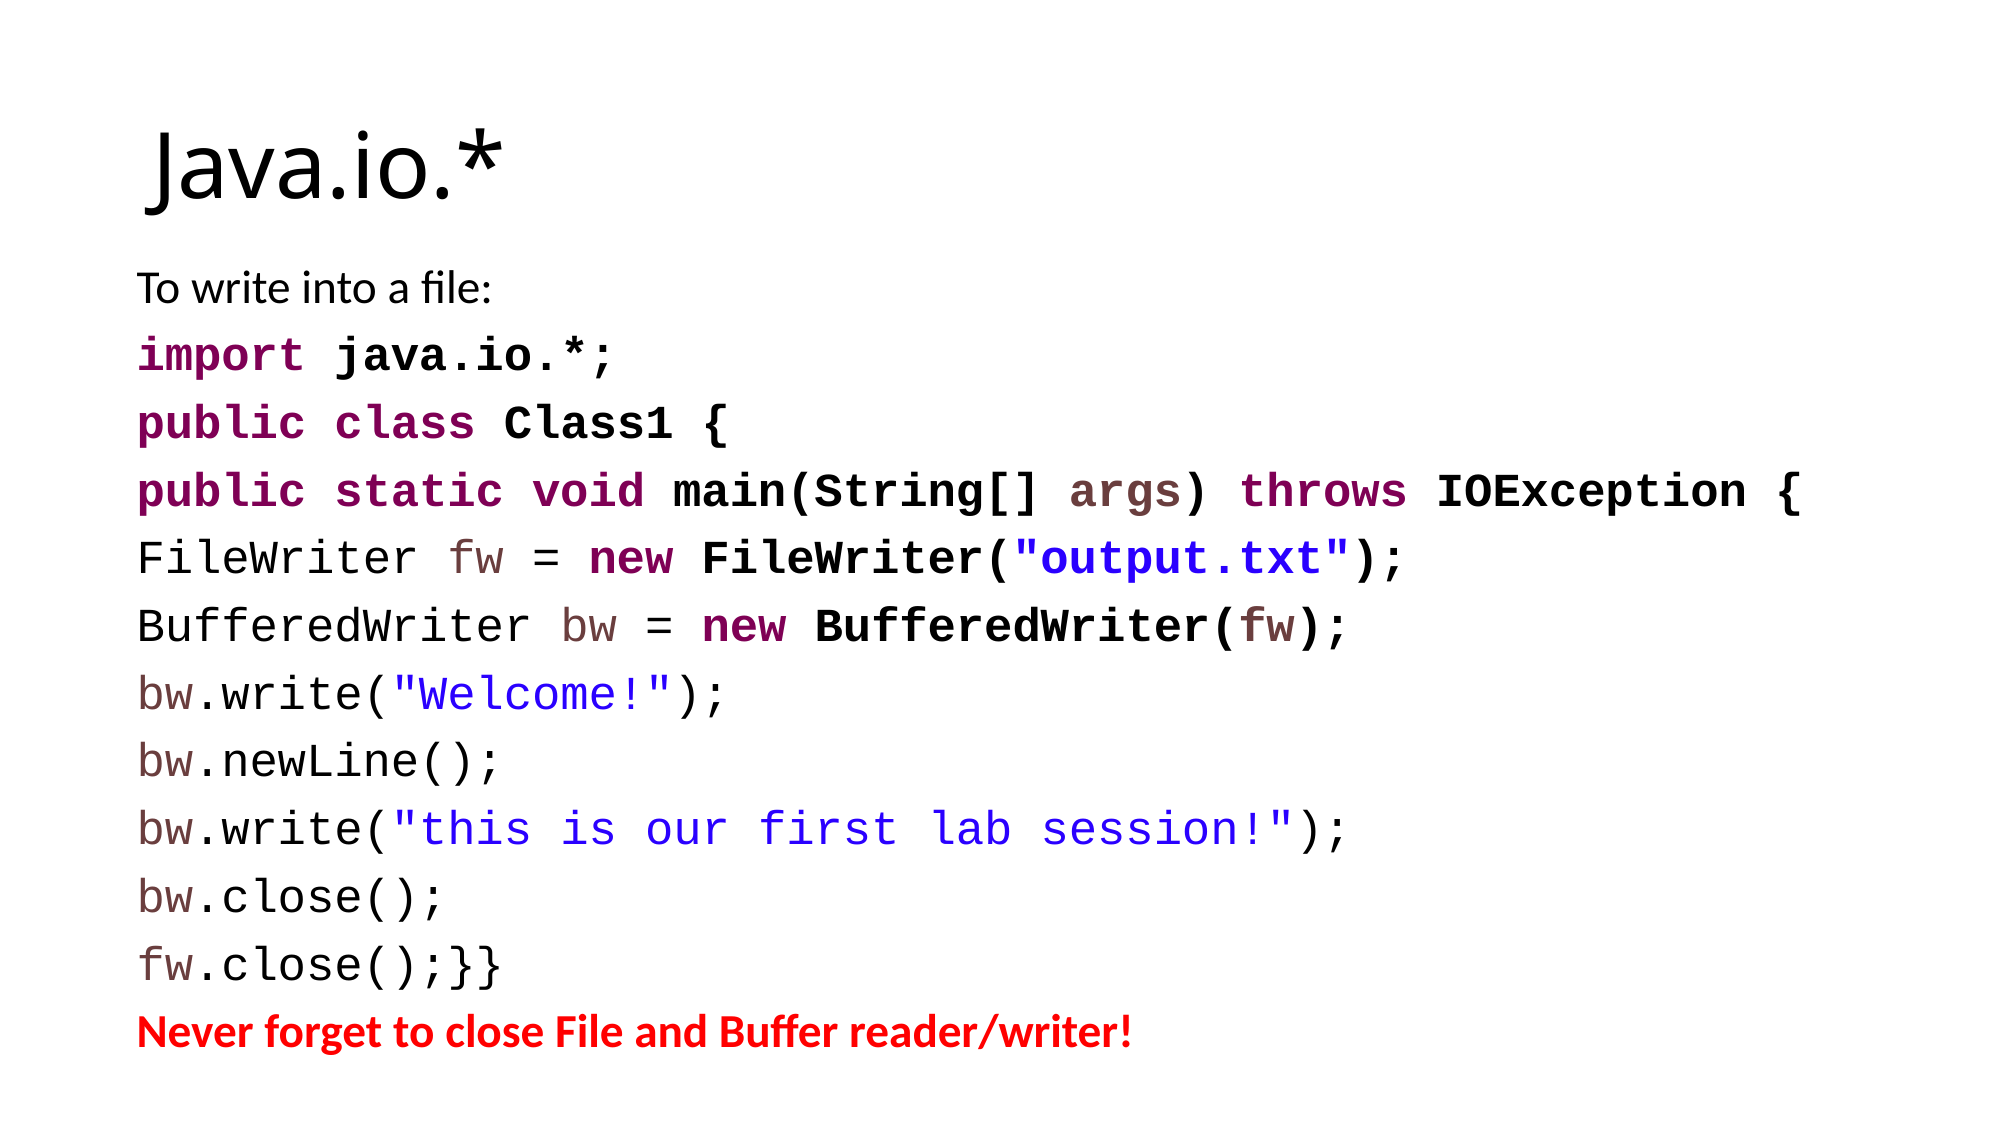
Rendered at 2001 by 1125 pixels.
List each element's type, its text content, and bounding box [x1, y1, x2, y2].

list To write into a file: import java.io.*; public class Class1 { public static void main(String[] args) throws IOException { FileWriter fw = new FileWriter("output.txt"); BufferedWriter bw = new BufferedWriter(fw); bw.write("Welcome!"); bw.newLine(); bw.write("this is our first lab session!"); bw.close(); fw.close();}} Never forget to close File and Buffer reader/writer! [121, 254, 1847, 1125]
title Java.io.* [137, 59, 1863, 278]
